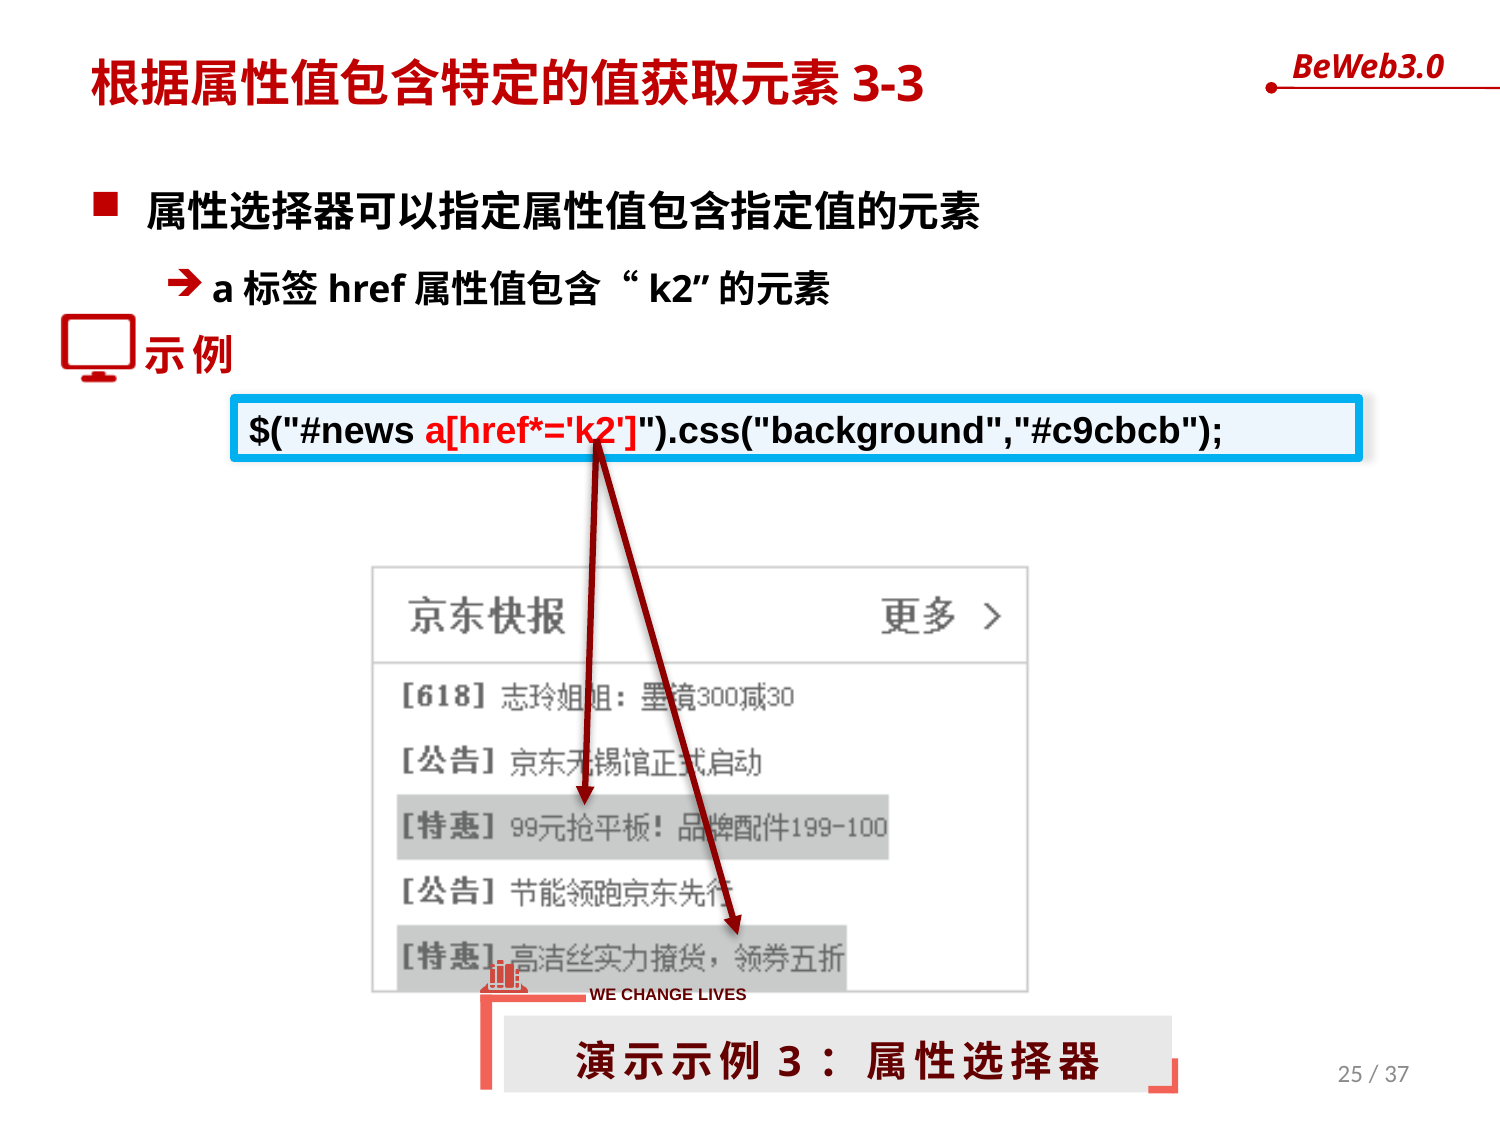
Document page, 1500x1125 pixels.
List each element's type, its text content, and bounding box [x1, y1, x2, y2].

list 属性选择器可以指定属性值包含指定值的元素 a标签href属性值包含“k2”的元素 [74, 152, 1426, 1006]
text_box $("#news a[href*='k2']").css("background","#c9cbcb"); [234, 398, 1360, 459]
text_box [584, 438, 595, 806]
title 根据属性值包含特定的值获取元素3-3 [74, 44, 1426, 118]
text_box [58, 308, 282, 387]
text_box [480, 960, 1179, 1094]
slide_number 25 / 37 [1074, 1042, 1425, 1103]
picture [365, 561, 1034, 998]
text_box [596, 438, 739, 936]
